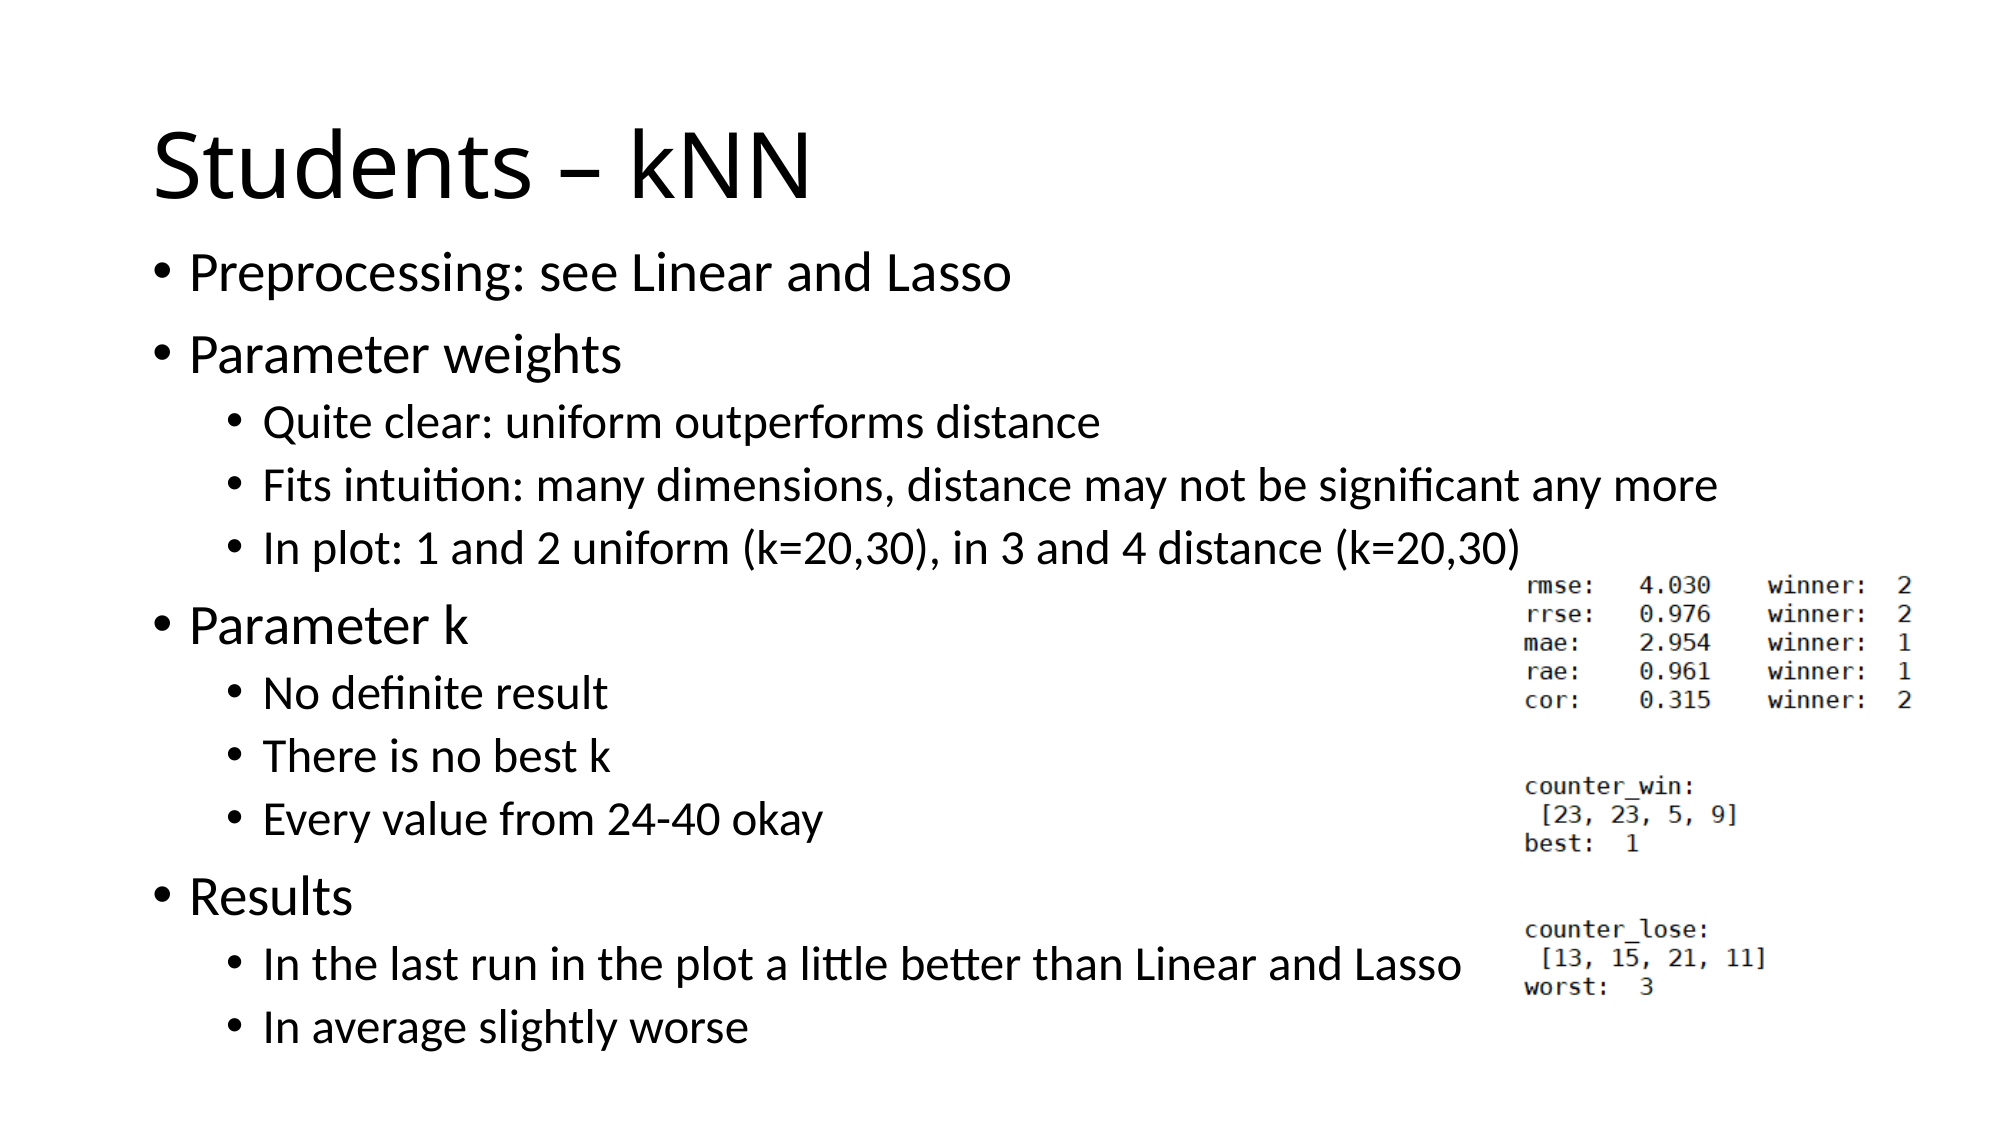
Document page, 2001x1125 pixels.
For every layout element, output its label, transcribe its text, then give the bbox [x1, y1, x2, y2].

picture [1519, 562, 1986, 1018]
list Preprocessing: see Linear and Lasso Parameter weights Quite clear: uniform outperforms distance Fits intuition: many dimensions, distance may not be significant any more In plot: 1 and 2 uniform (k=20,30), in 3 and 4 distance (k=20,30) Parameter k No definite result There is no best k Every value from 24-40 okay Results In the last run in the plot a little better than Linear and Lasso In average slightly worse [137, 234, 1863, 1066]
title Students – kNN [137, 59, 1863, 234]
